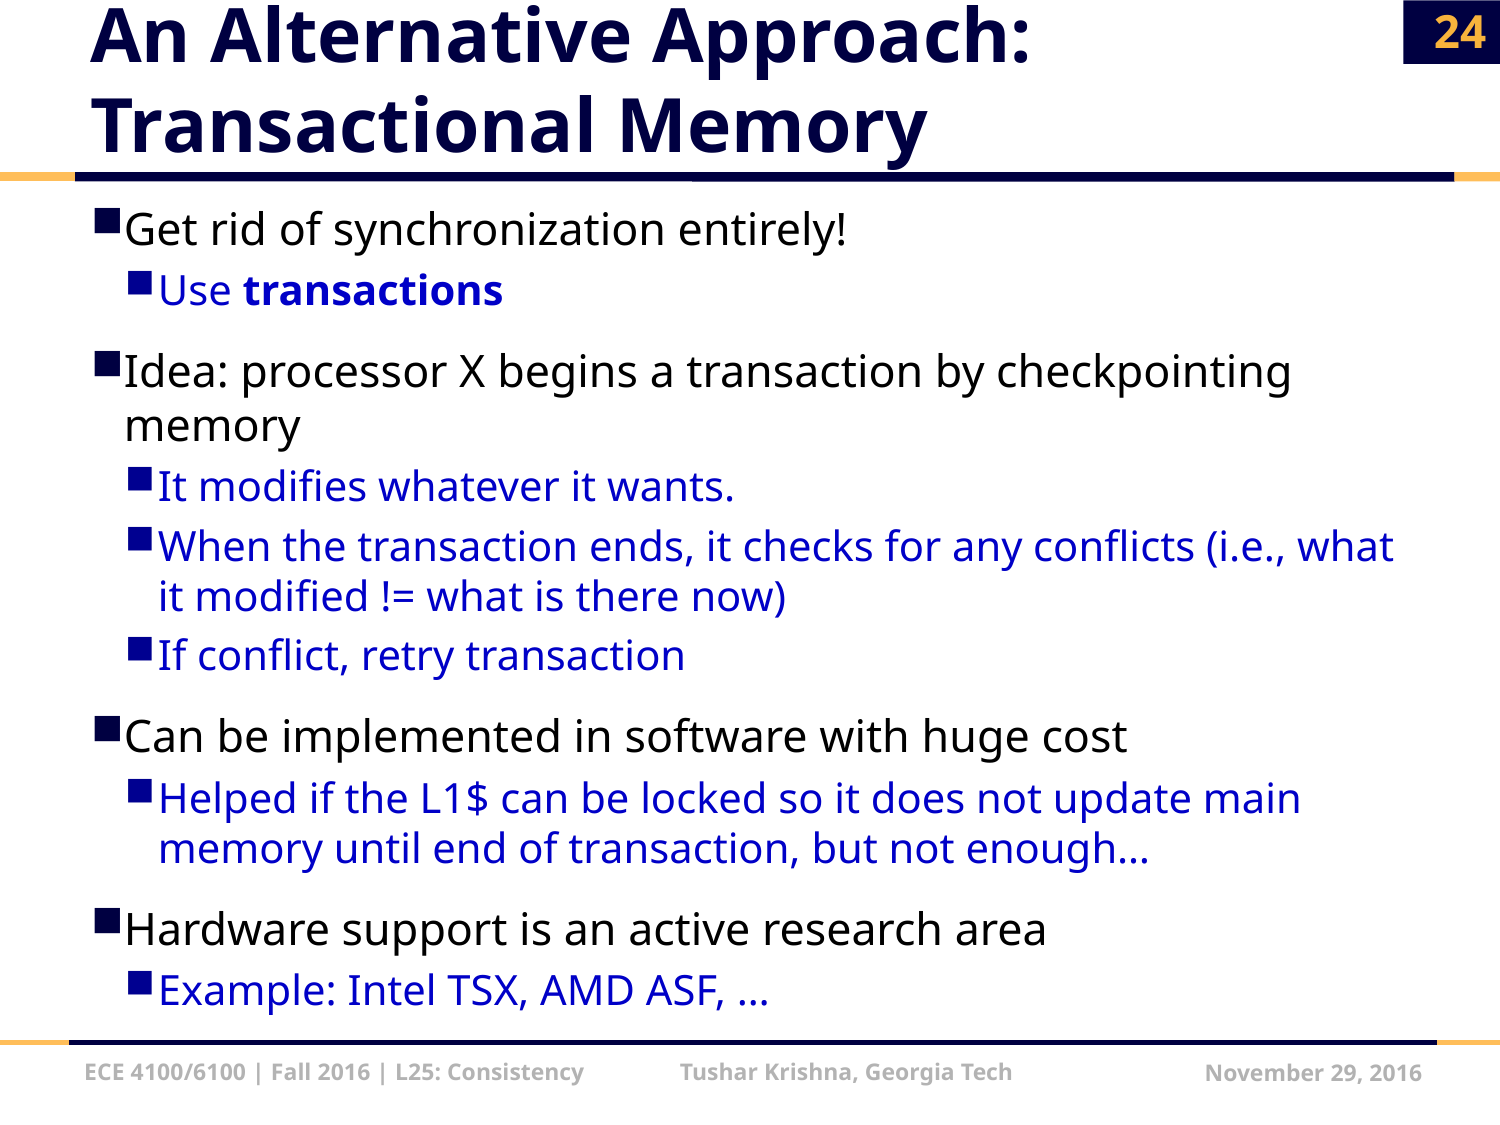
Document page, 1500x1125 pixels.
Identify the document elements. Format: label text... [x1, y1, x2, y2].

slide_number 24 [1401, 4, 1500, 64]
title An Alternative Approach: Transactional Memory [75, 24, 1302, 175]
footer ECE 4100/6100 | Fall 2016 | L25: Consistency Tushar Krishna, Georgia Tech [69, 1042, 1183, 1103]
list Get rid of synchronization entirely! Use transactions Idea: processor X begins a transaction by checkpointing memory It modifies whatever it wants. When the transaction ends, it checks for any conflicts (i.e., what it modified != what is there now) If conflict, retry transaction Can be implemented in software with huge cost Helped if the L1$ can be locked so it does not update main memory until end of transaction, but not enough… Hardware support is an active research area Example: Intel TSX, AMD ASF, … [75, 192, 1438, 1030]
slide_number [1183, 1042, 1438, 1103]
